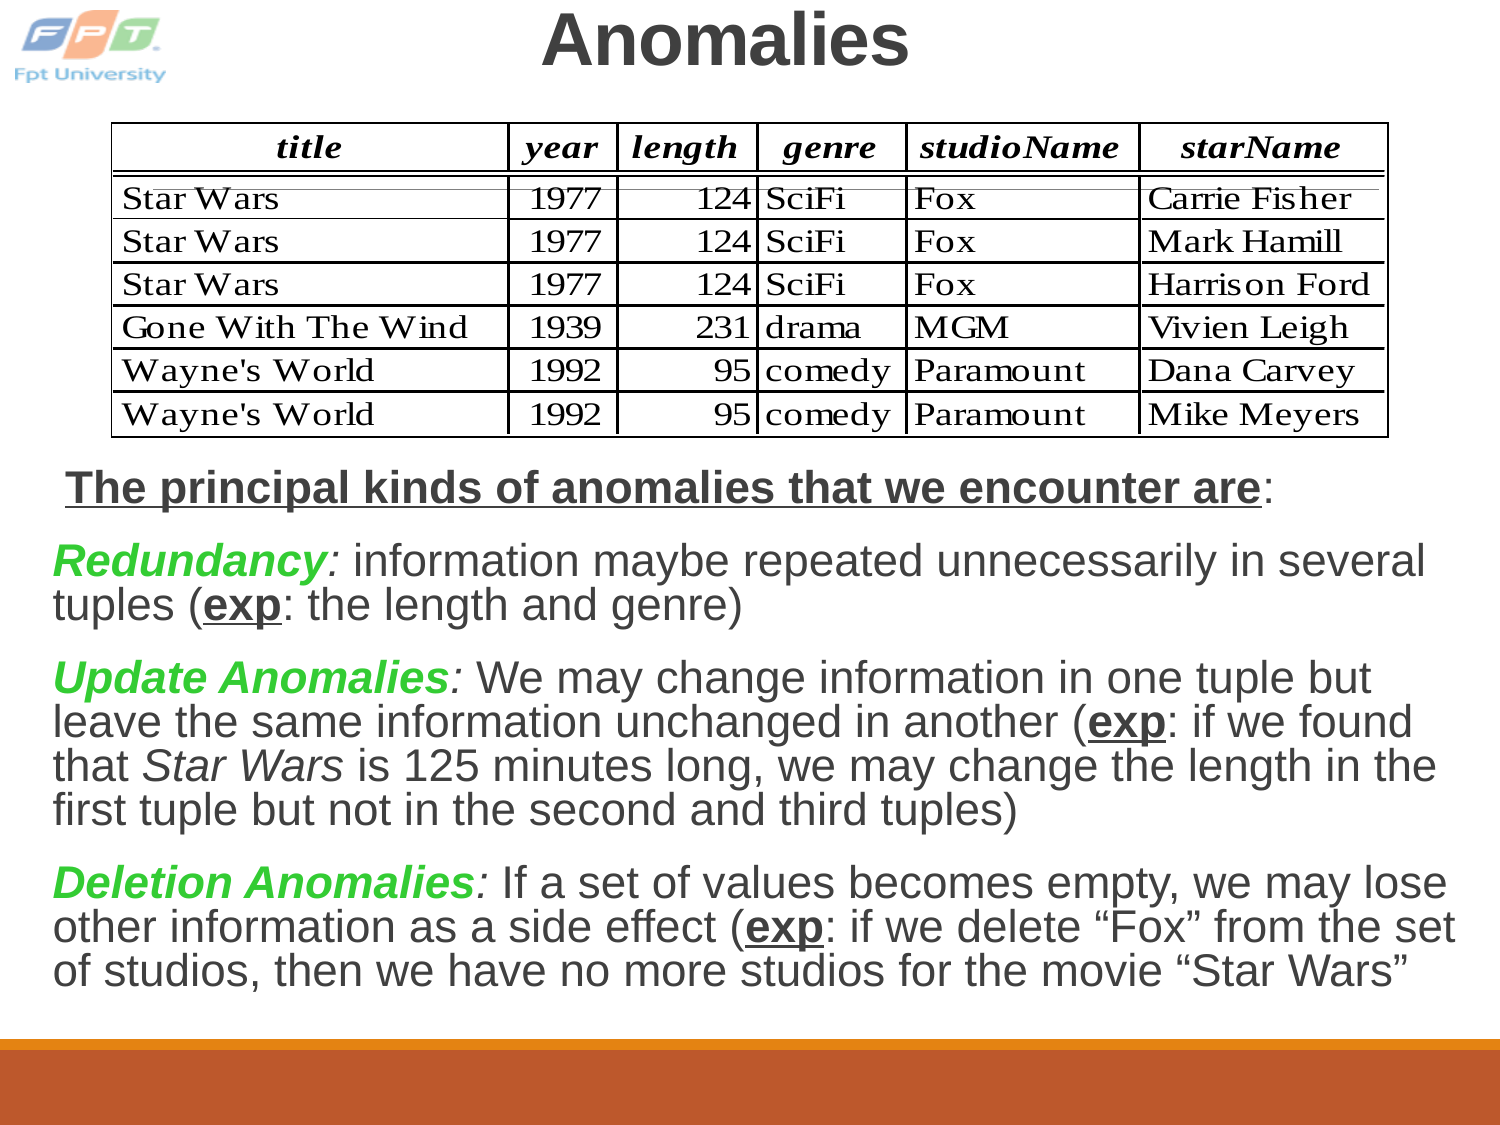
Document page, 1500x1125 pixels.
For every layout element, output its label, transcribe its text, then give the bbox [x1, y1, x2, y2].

table_cell Note:A functional dependency X => Y is a full functional dependency if removal of any attribute A from X means that the dependency does not hold any more; A partial functional dependency is not a full functional dependency [15, 10, 88, 83]
title Anomalies [88, 0, 1364, 184]
list The principal kinds of anomalies that we encounter are: Redundancy: information maybe repeated unnecessarily in several tuples (exp: the length and genre) Update Anomalies: We may change information in one tuple but leave the same information unchanged in another (exp: if we found that Star Wars is 125 minutes long, we may change the length in the first tuple but not in the second and third tuples) Deletion Anomalies: If a set of values becomes empty, we may lose other information as a side effect (exp: if we delete “Fox” from the set of studios, then we have no more studios for the movie “Star Wars” [37, 460, 1463, 1125]
picture [111, 123, 1388, 437]
